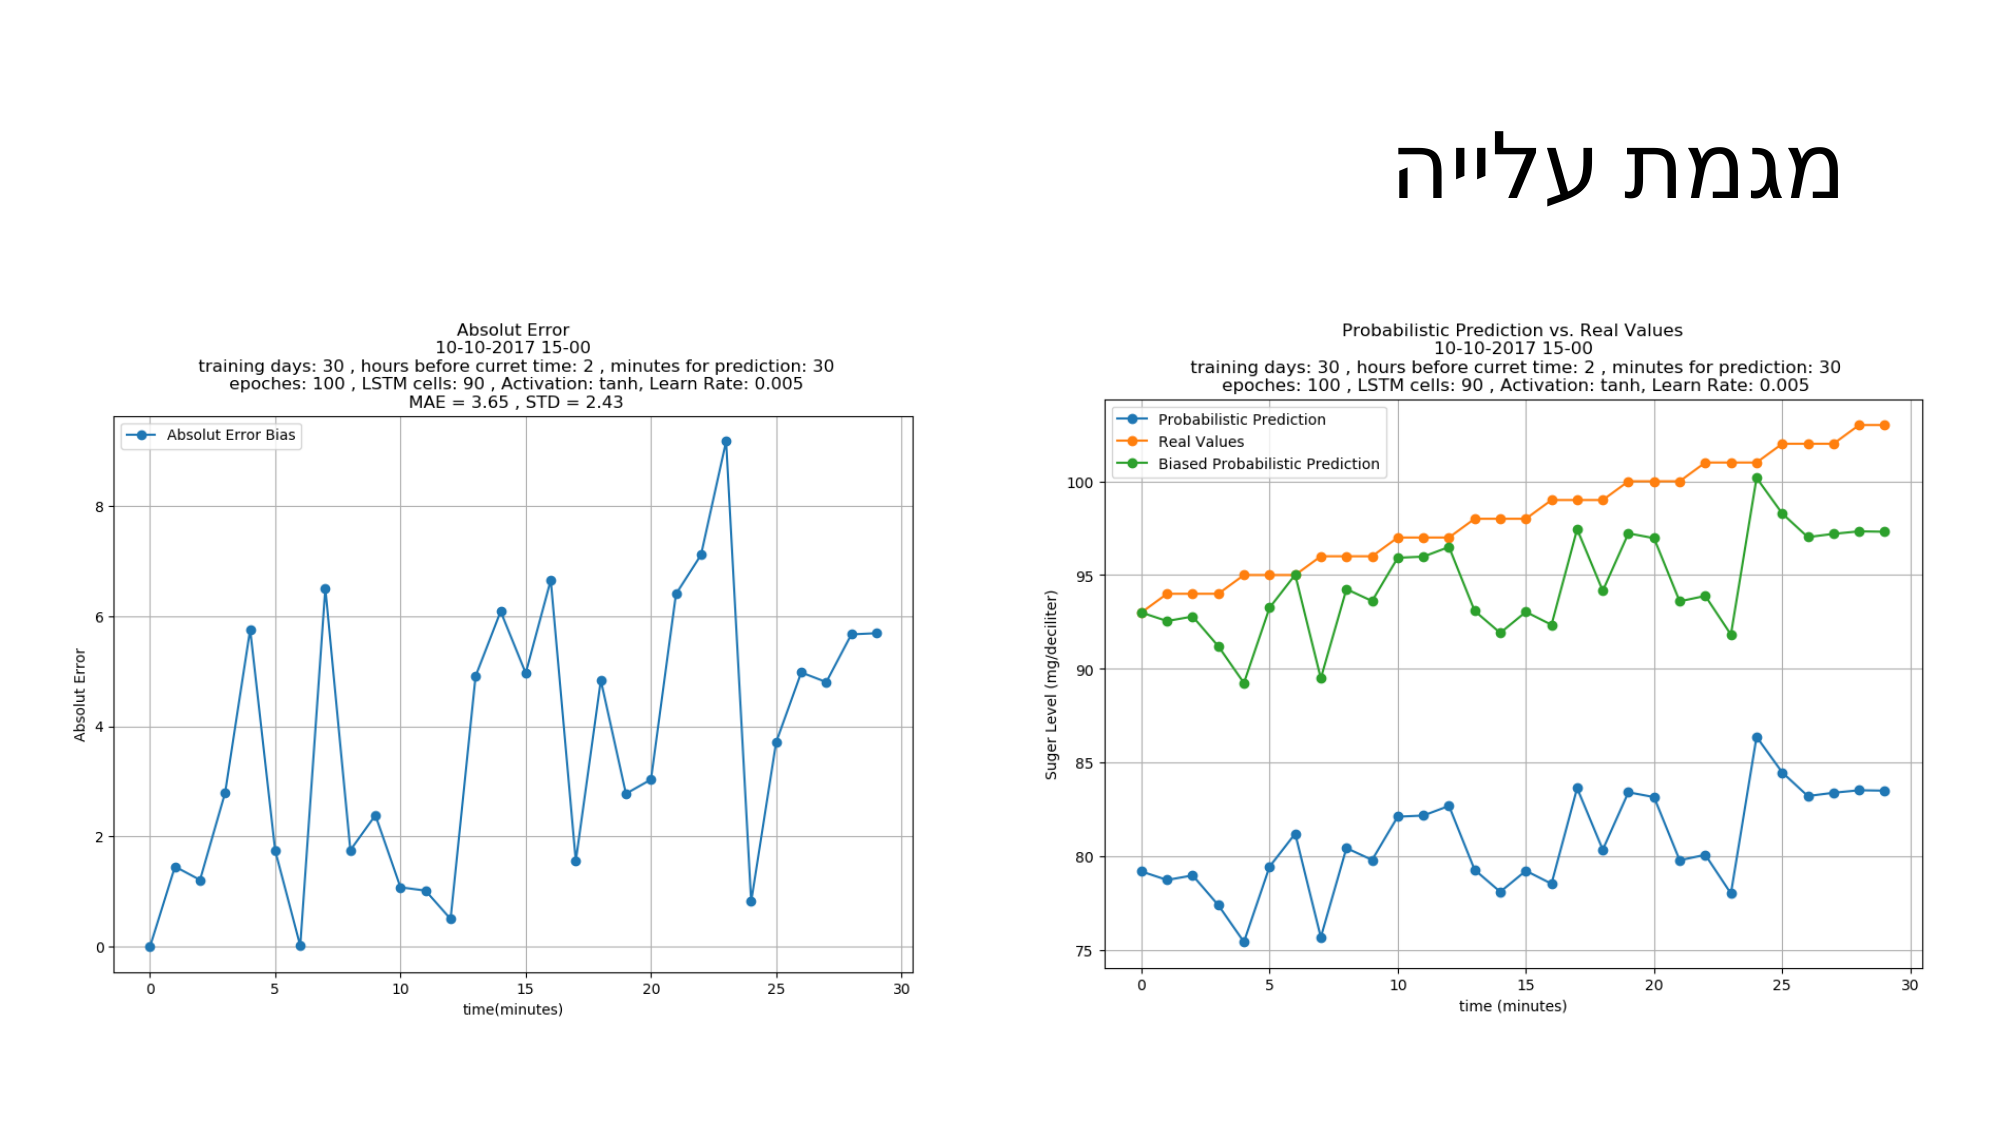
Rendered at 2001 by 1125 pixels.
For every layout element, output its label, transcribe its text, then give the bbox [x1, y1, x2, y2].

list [1035, 313, 1936, 1024]
title מגמת עלייה [137, 59, 1863, 278]
picture [64, 313, 926, 1027]
